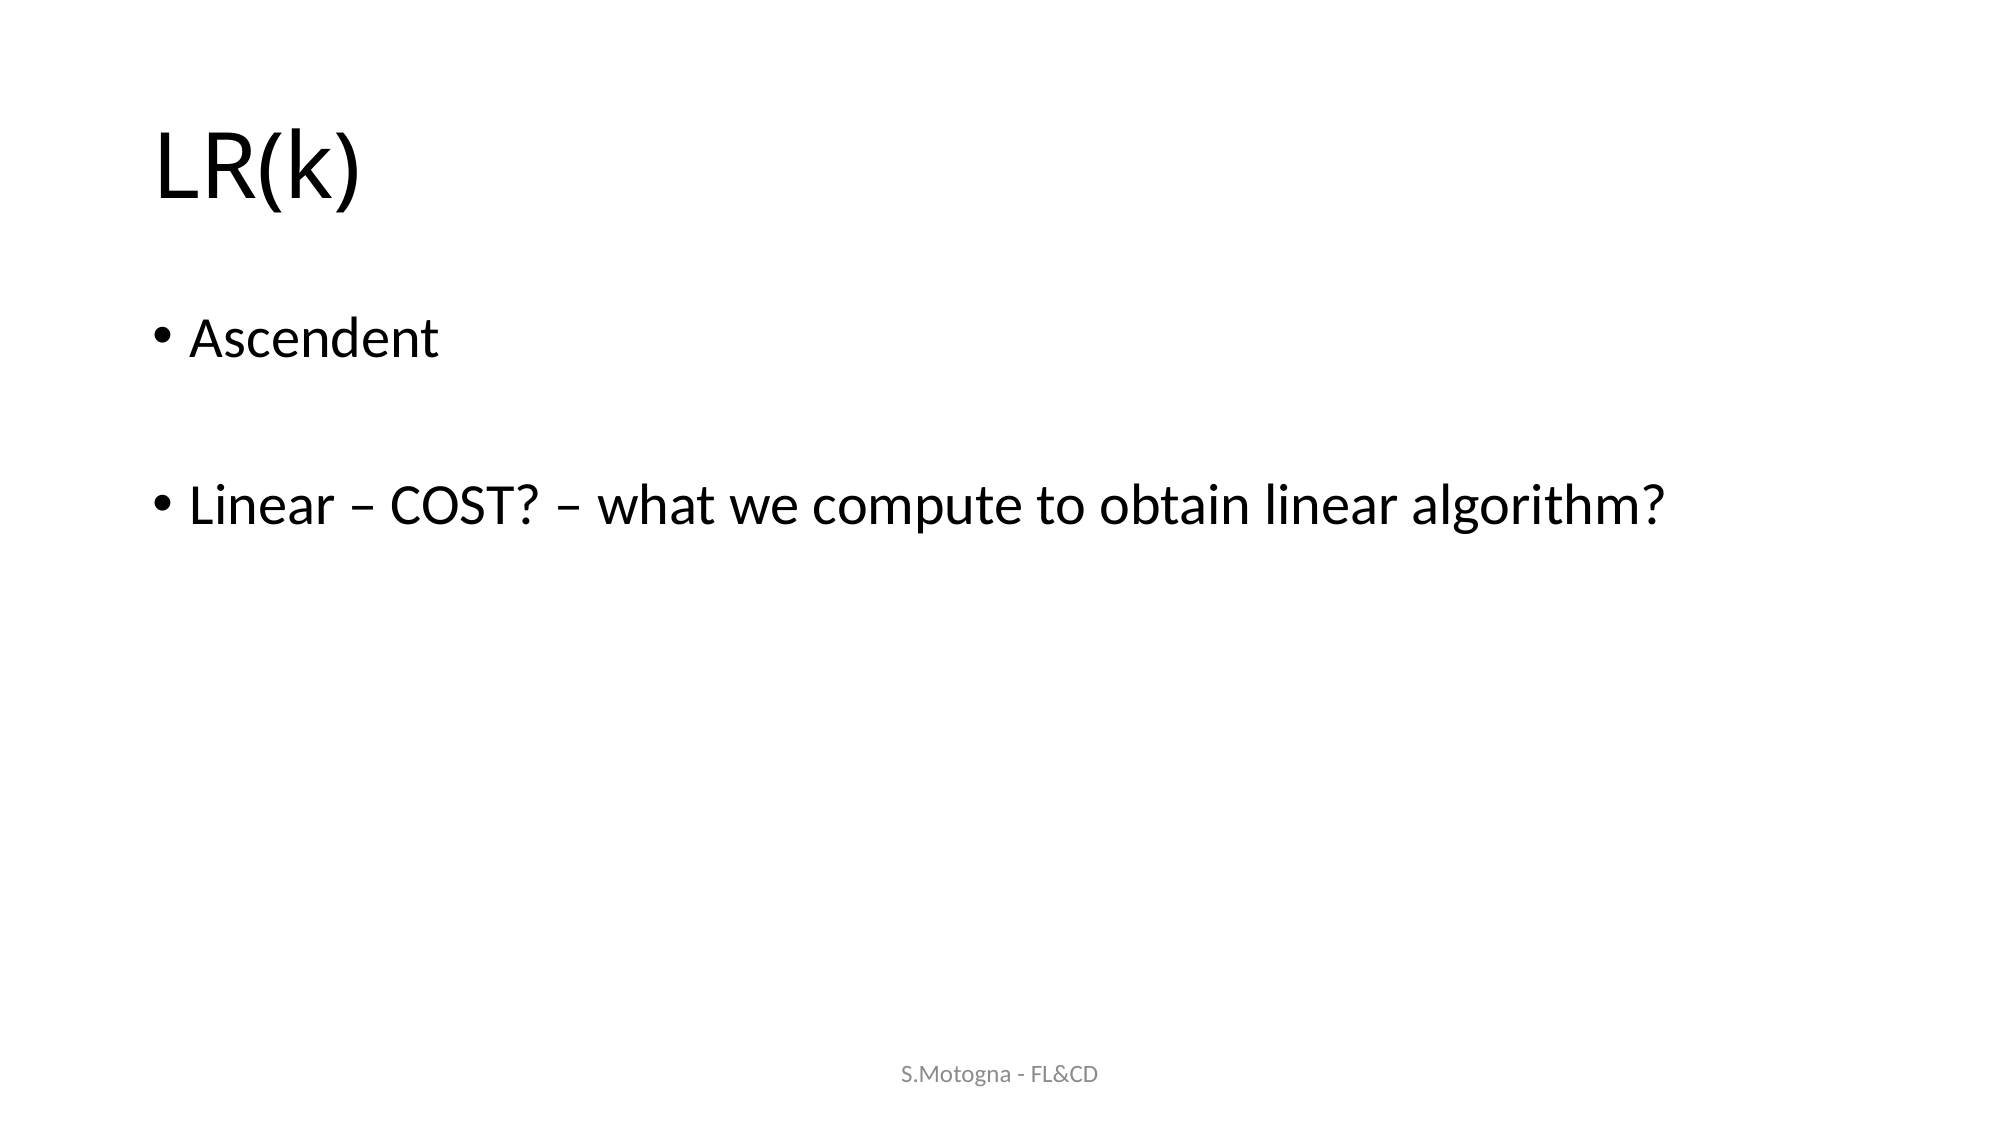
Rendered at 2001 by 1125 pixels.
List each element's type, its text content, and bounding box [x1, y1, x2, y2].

footer S.Motogna - FL&CD [662, 1042, 1338, 1103]
title LR(k) [137, 59, 1863, 278]
list Ascendent Linear – COST? – what we compute to obtain linear algorithm? [137, 299, 1863, 1014]
